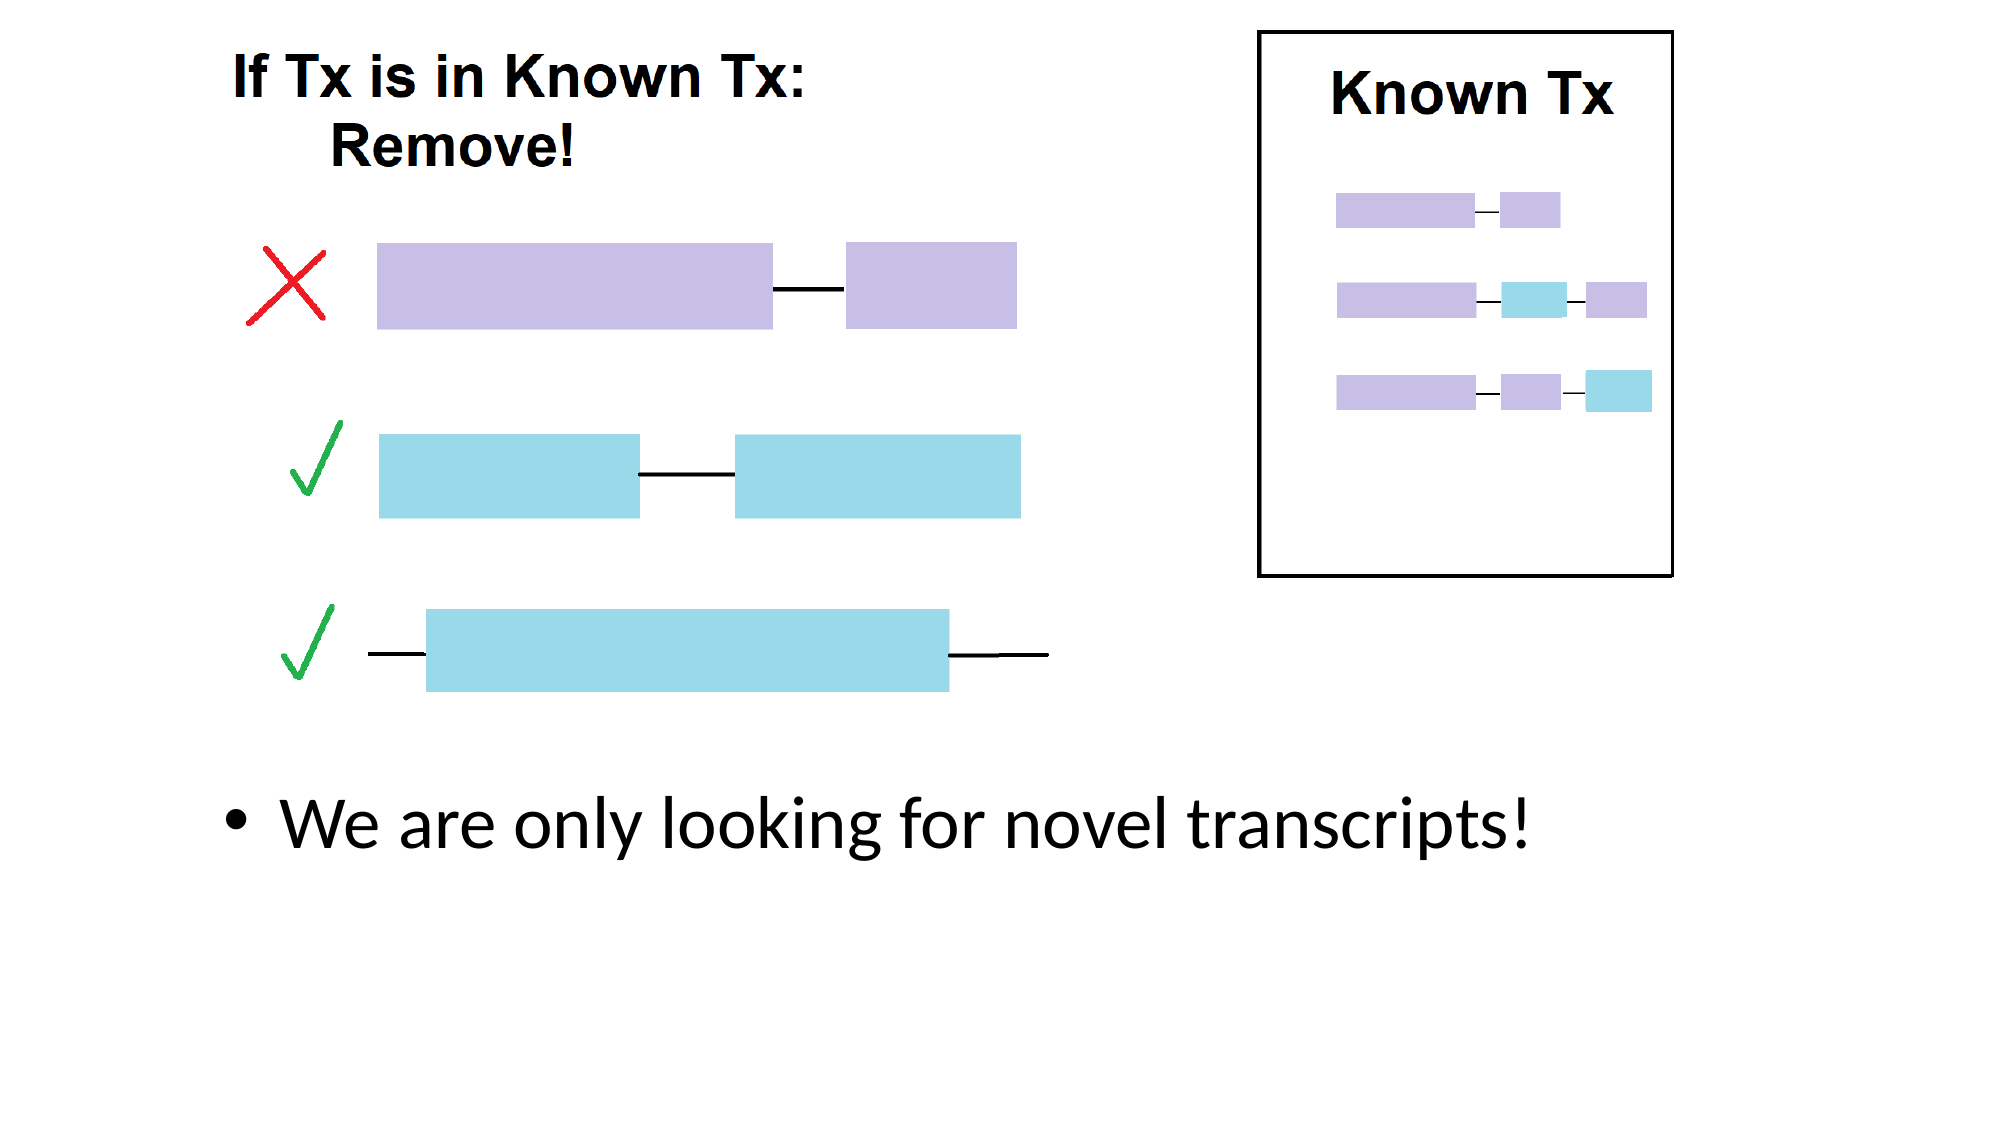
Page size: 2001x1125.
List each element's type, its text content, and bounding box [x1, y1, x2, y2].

text_box We are only looking for novel transcripts! [209, 766, 1734, 871]
picture [169, 30, 1673, 805]
